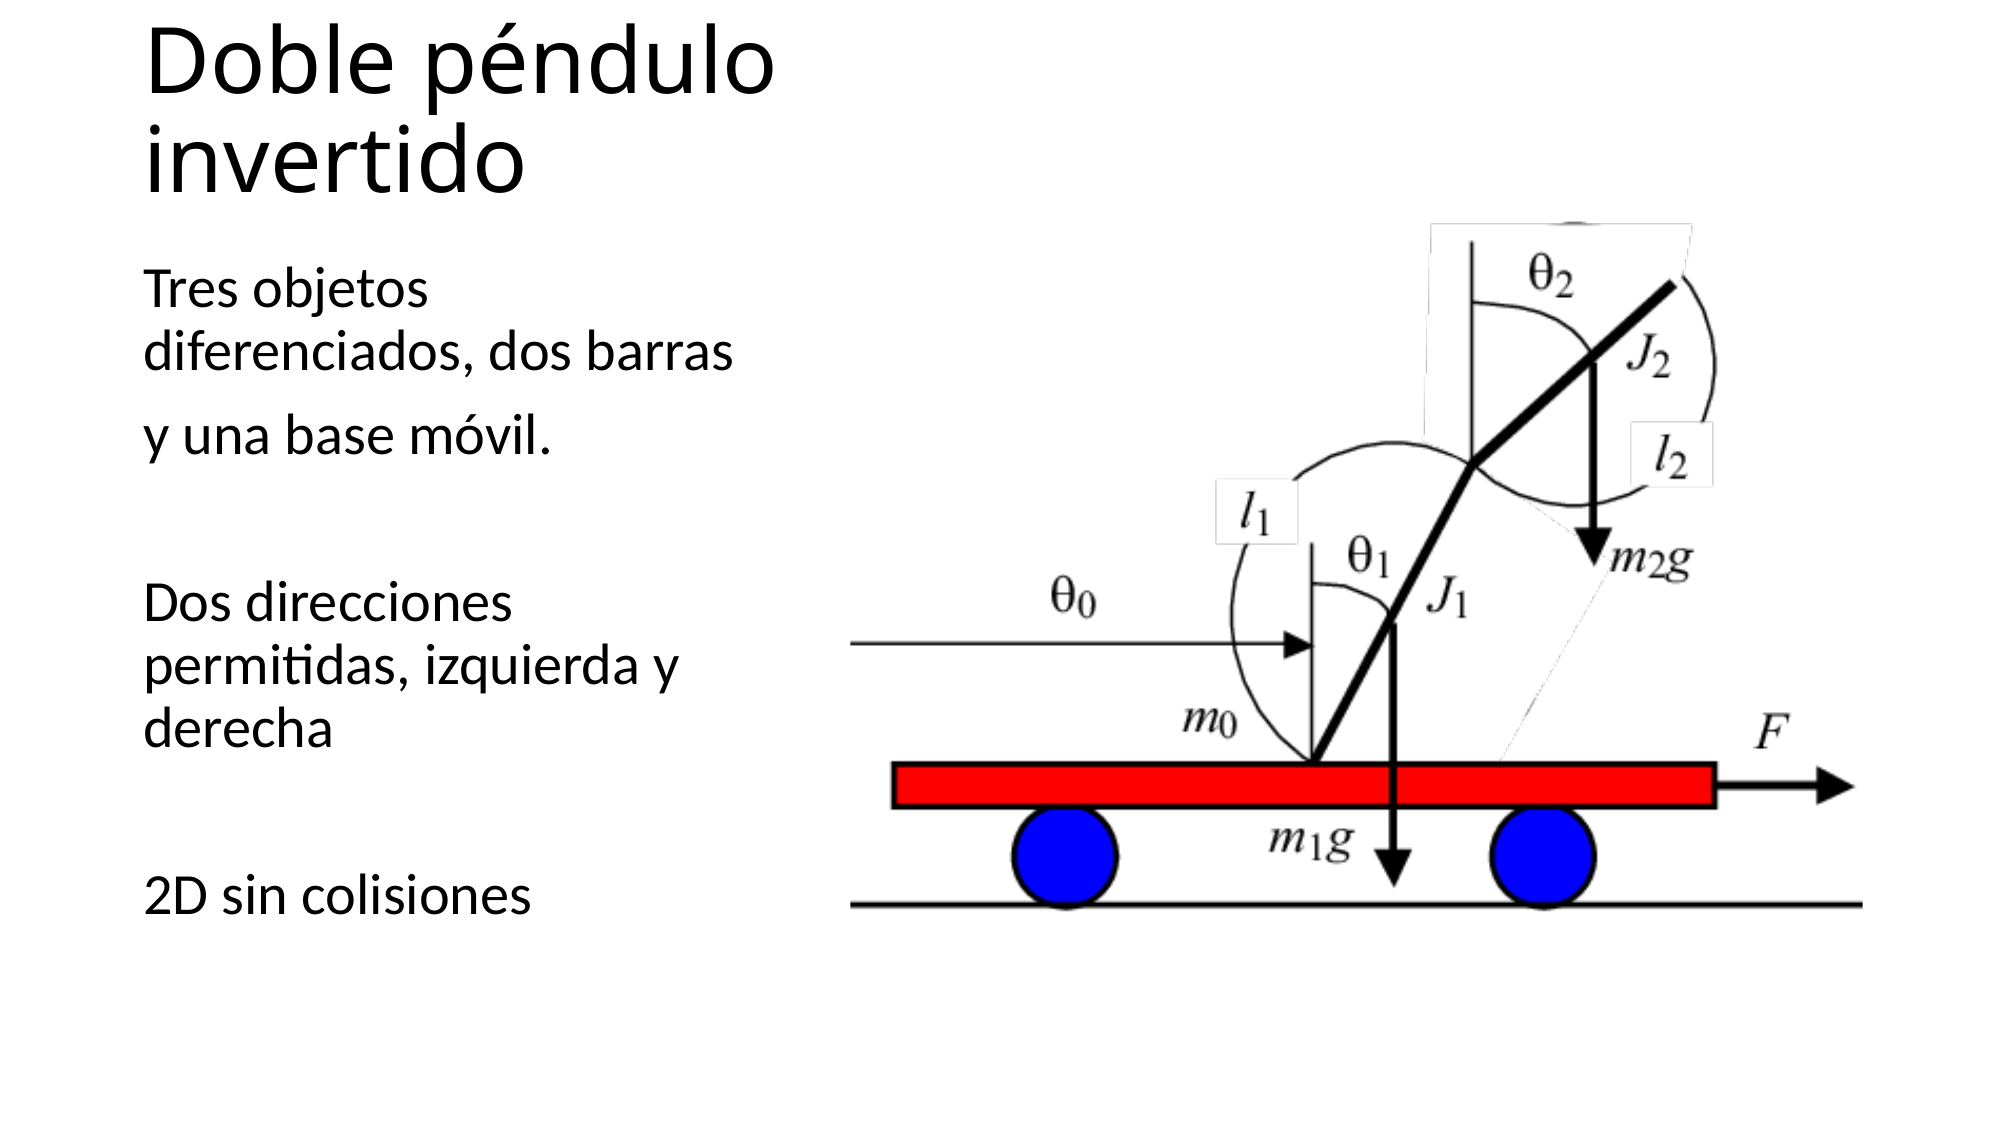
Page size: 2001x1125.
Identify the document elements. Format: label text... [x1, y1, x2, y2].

title Doble péndulo invertido [128, 103, 1062, 220]
list Tres objetos diferenciados, dos barras y una base móvil. Dos direcciones permitidas, izquierda y derecha 2D sin colisiones [128, 250, 774, 944]
picture [850, 161, 1863, 962]
